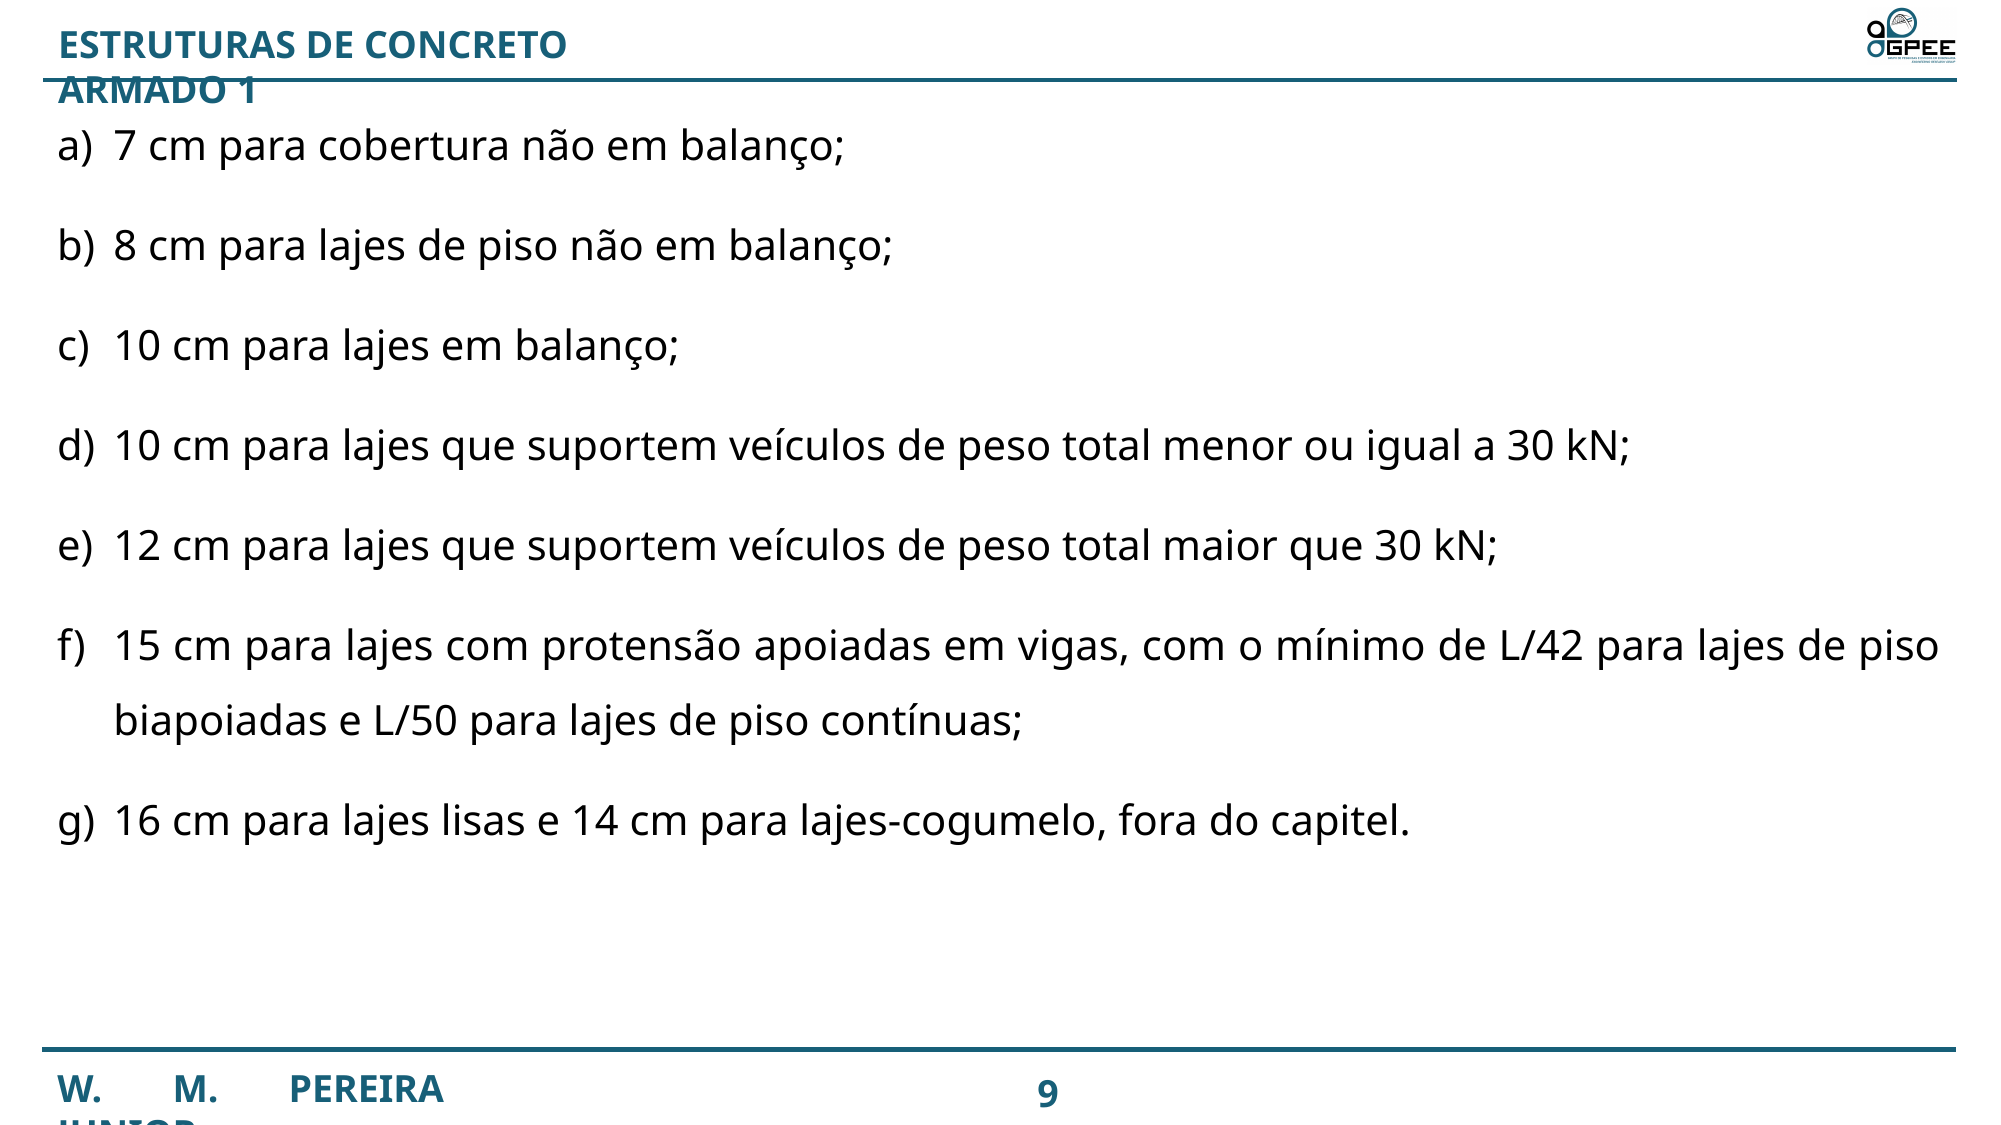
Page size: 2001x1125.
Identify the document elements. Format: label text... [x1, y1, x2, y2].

text_box W. M. PEREIRA JUNIOR [42, 1058, 460, 1125]
text_box ESTRUTURAS DE CONCRETO ARMADO 1 [43, 13, 729, 79]
picture [1866, 6, 1957, 65]
text_box 9 [999, 1062, 1098, 1125]
text_box 7 cm para cobertura não em balanço; 8 cm para lajes de piso não em balanço; 10 cm para lajes em balanço; 10 cm para lajes que suportem veículos de peso total menor ou igual a 30 kN; 12 cm para lajes que suportem veículos de peso total maior que 30 kN; 15 cm para lajes com protensão apoiadas em vigas, com o mínimo de L/42 para lajes de piso biapoiadas e L/50 para lajes de piso contínuas; 16 cm para lajes lisas e 14 cm para lajes-cogumelo, fora do capitel. [42, 90, 1956, 852]
